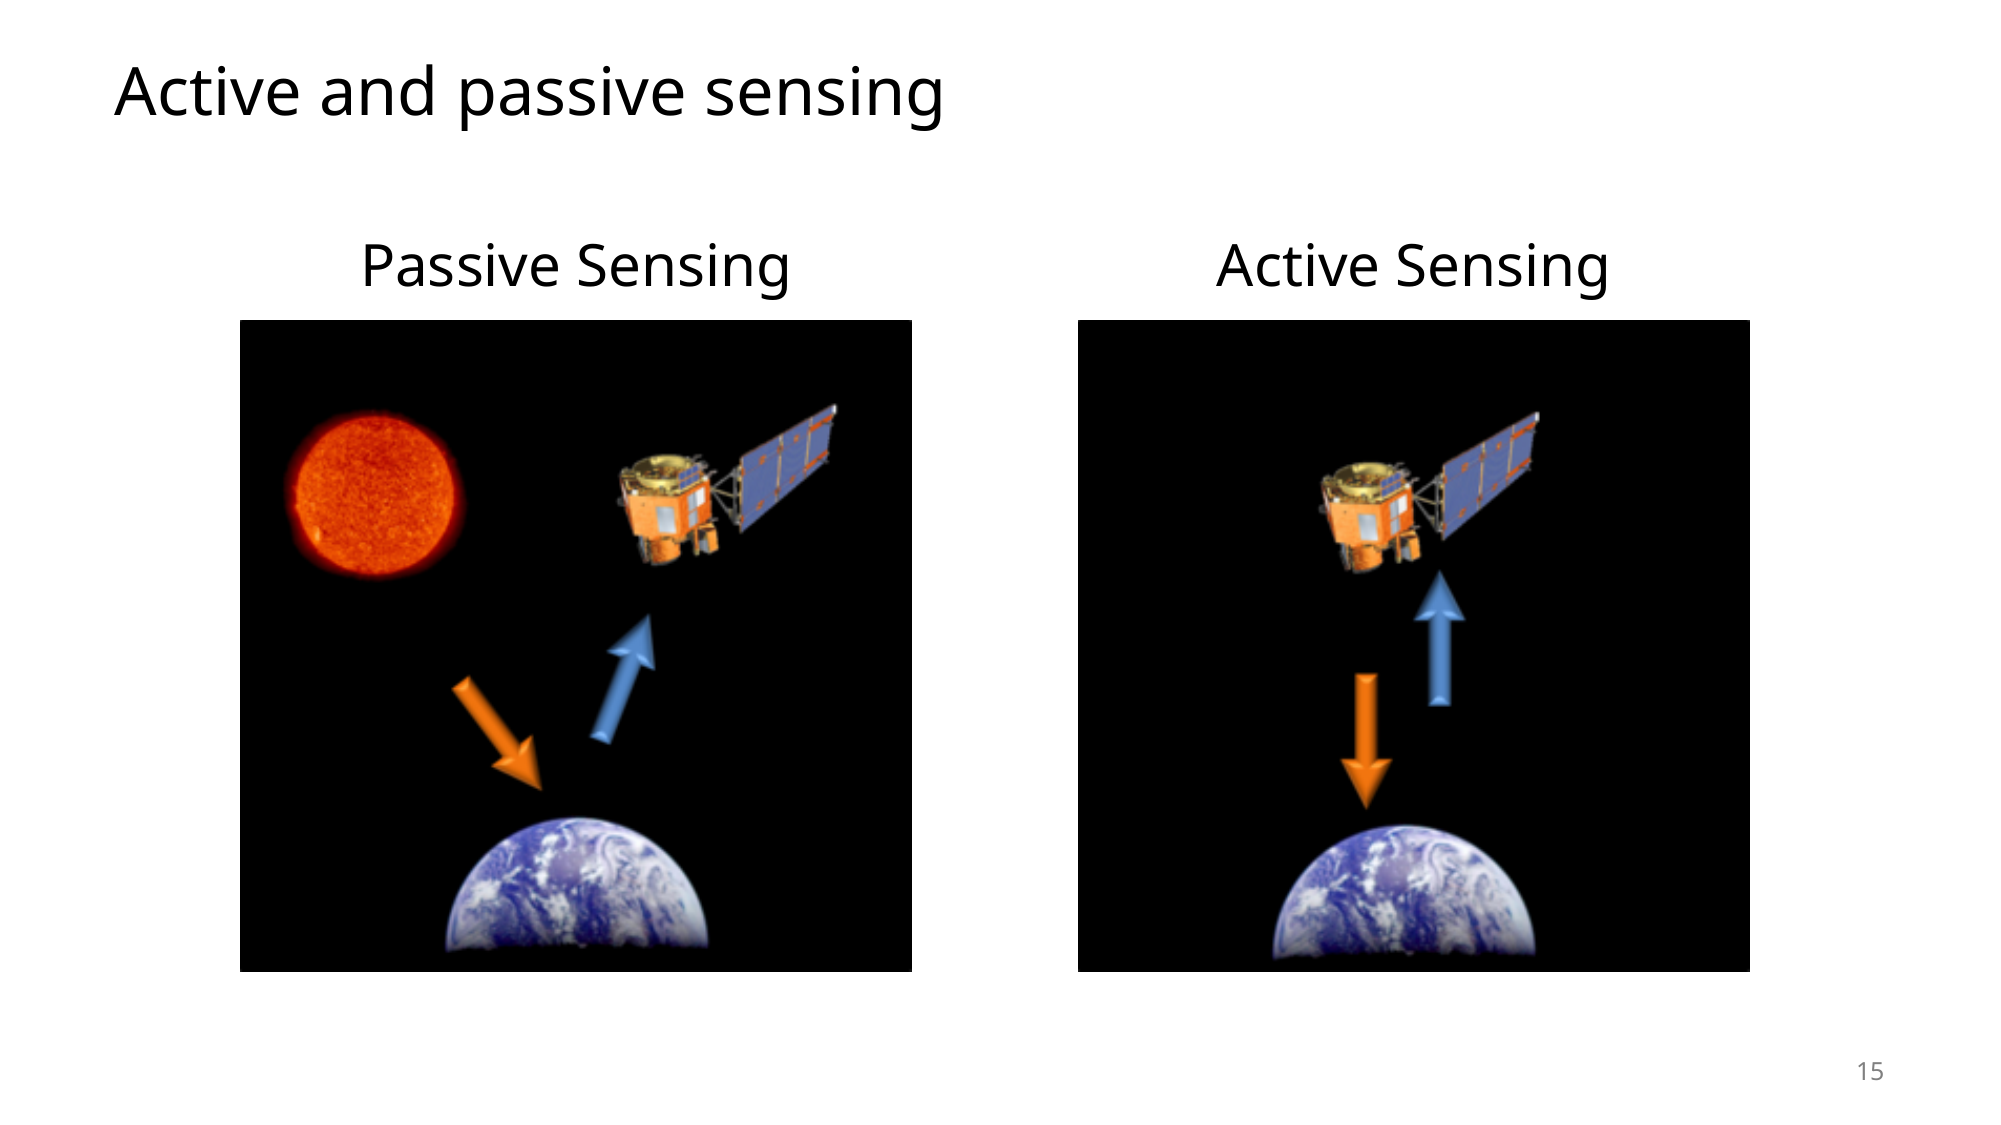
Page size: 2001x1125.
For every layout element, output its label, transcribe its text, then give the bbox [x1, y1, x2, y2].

picture [1078, 320, 1750, 972]
title Active and passive sensing [99, 37, 1900, 150]
slide_number 15 [1749, 1042, 1900, 1103]
text_box Active Sensing [1078, 220, 1750, 306]
text_box Passive Sensing [240, 220, 912, 306]
picture [240, 320, 912, 972]
